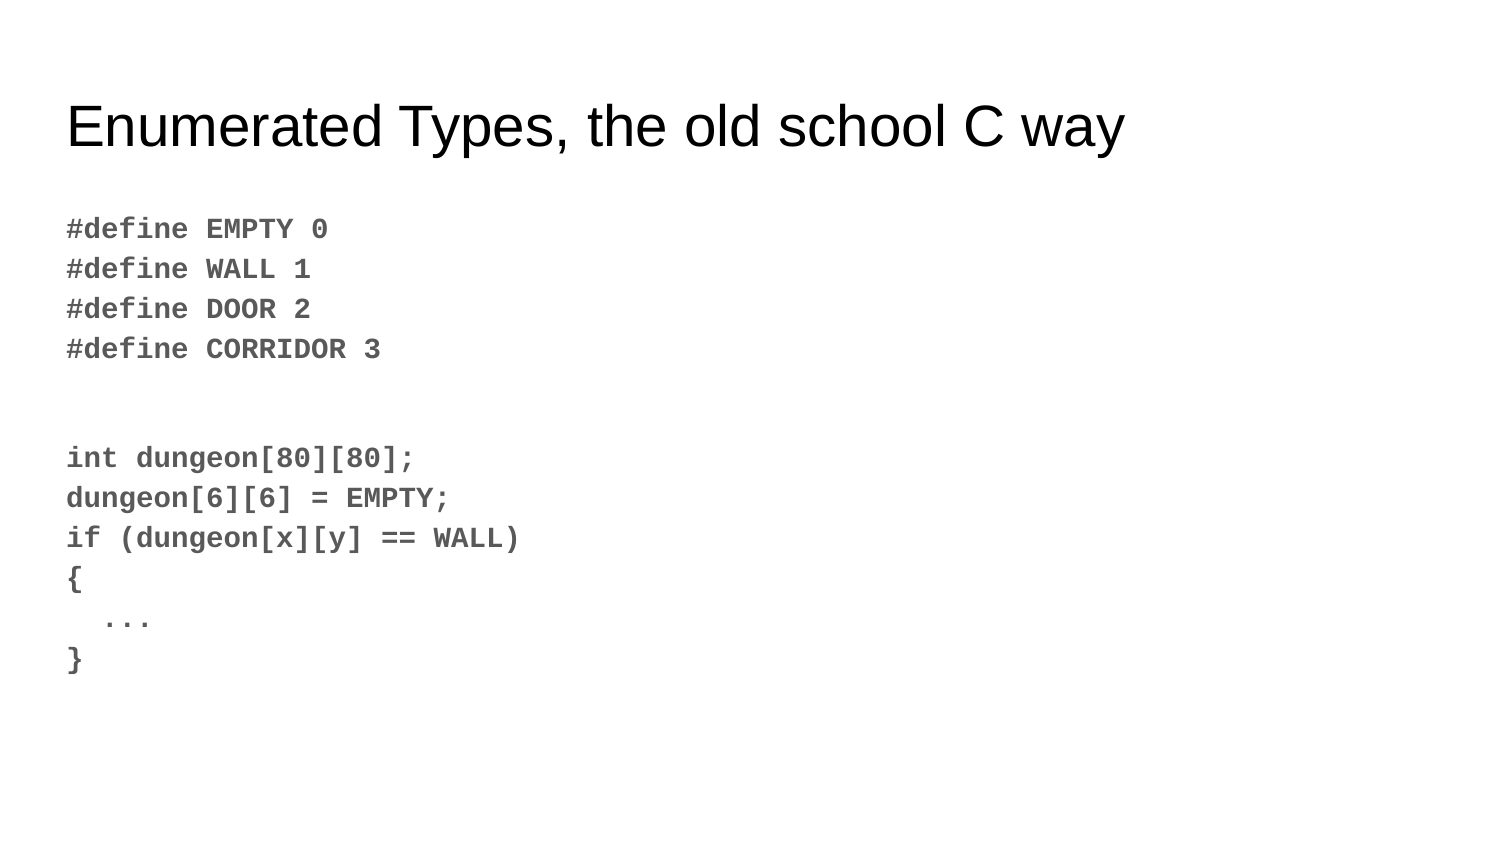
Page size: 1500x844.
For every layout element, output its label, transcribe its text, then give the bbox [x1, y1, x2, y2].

list #define EMPTY 0 #define WALL 1 #define DOOR 2 #define CORRIDOR 3 int dungeon[80][80]; dungeon[6][6] = EMPTY; if (dungeon[x][y] == WALL) { ... } [51, 189, 1449, 750]
title Enumerated Types, the old school C way [51, 72, 1449, 167]
